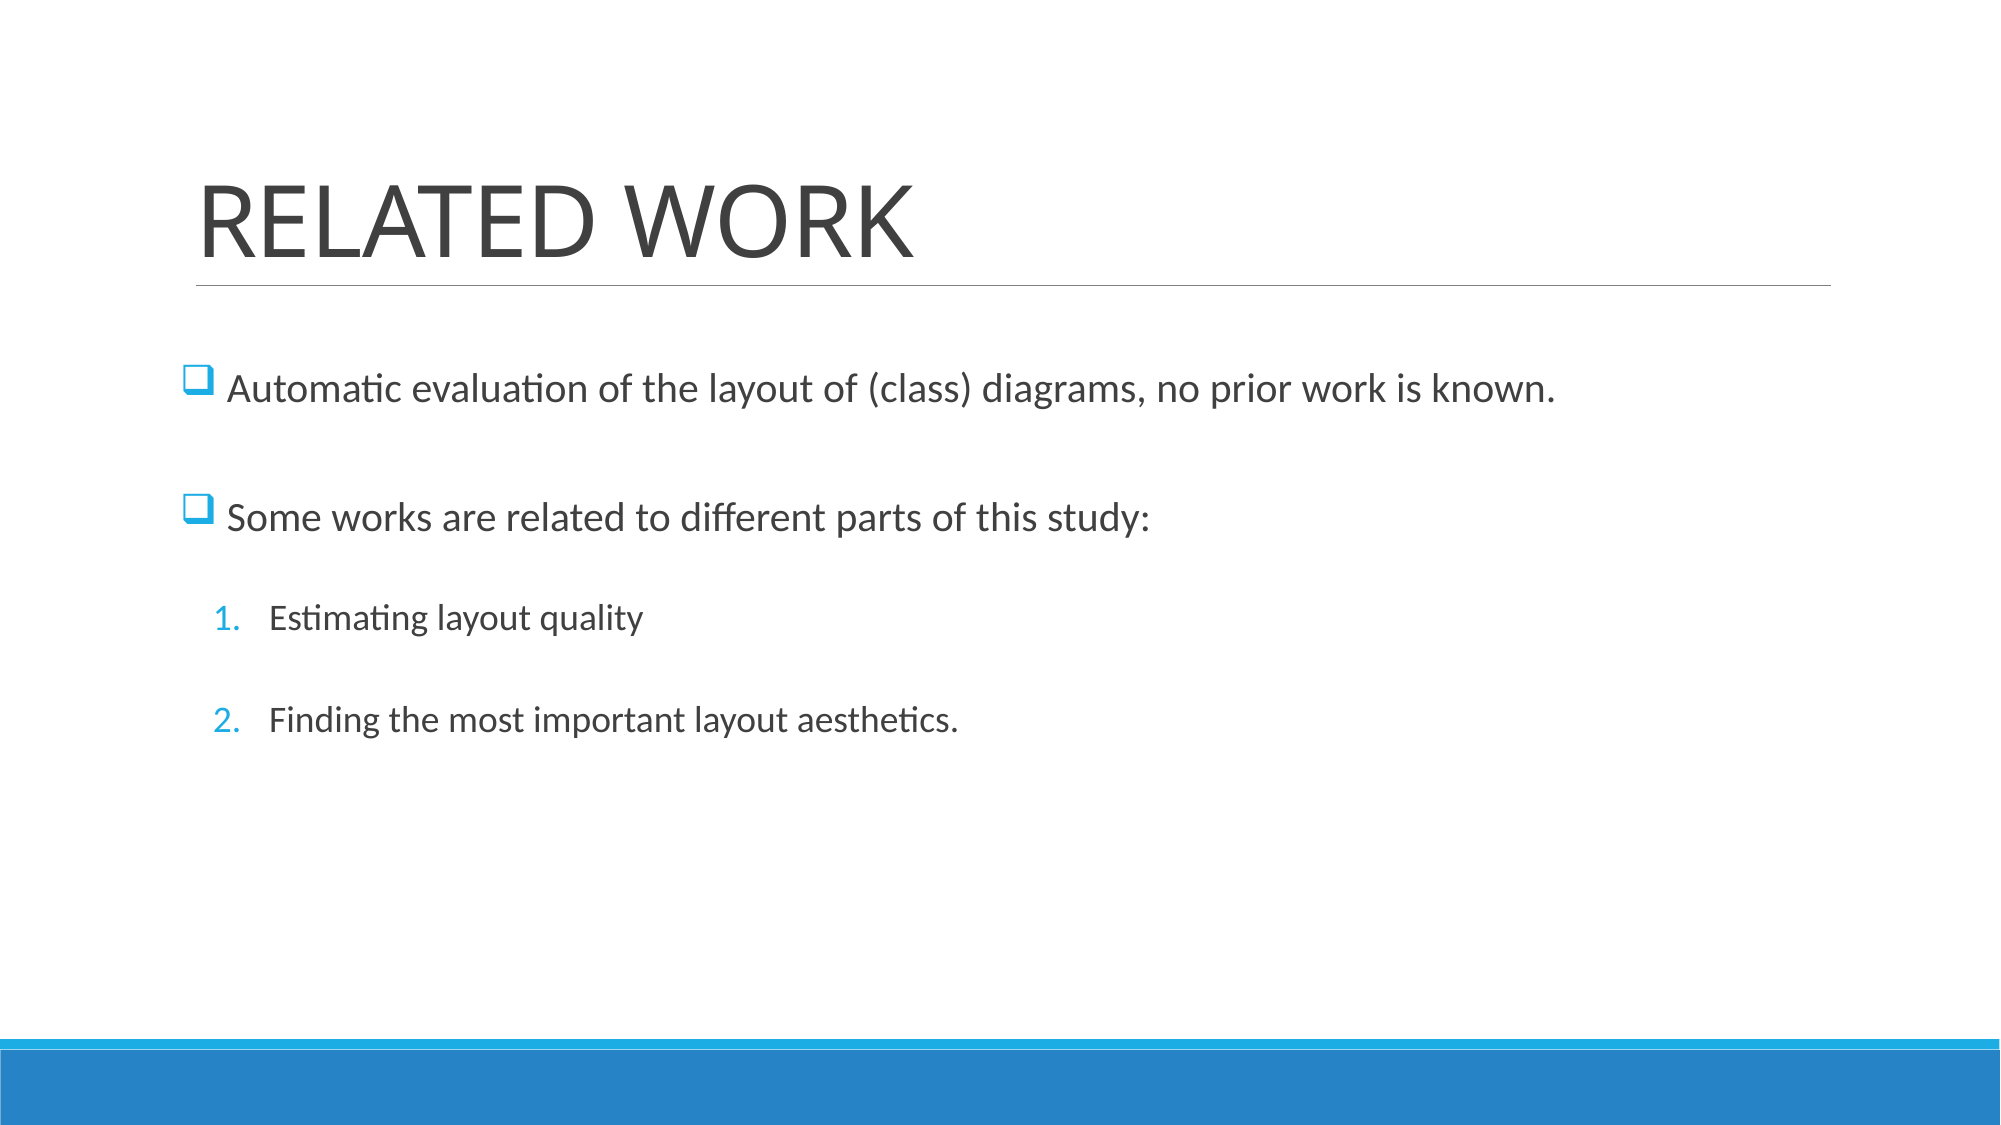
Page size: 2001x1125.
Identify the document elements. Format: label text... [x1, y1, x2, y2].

title RELATED WORK [180, 47, 1830, 285]
list Automatic evaluation of the layout of (class) diagrams, no prior work is known. Some works are related to different parts of this study: Estimating layout quality Finding the most important layout aesthetics. [180, 302, 1830, 963]
